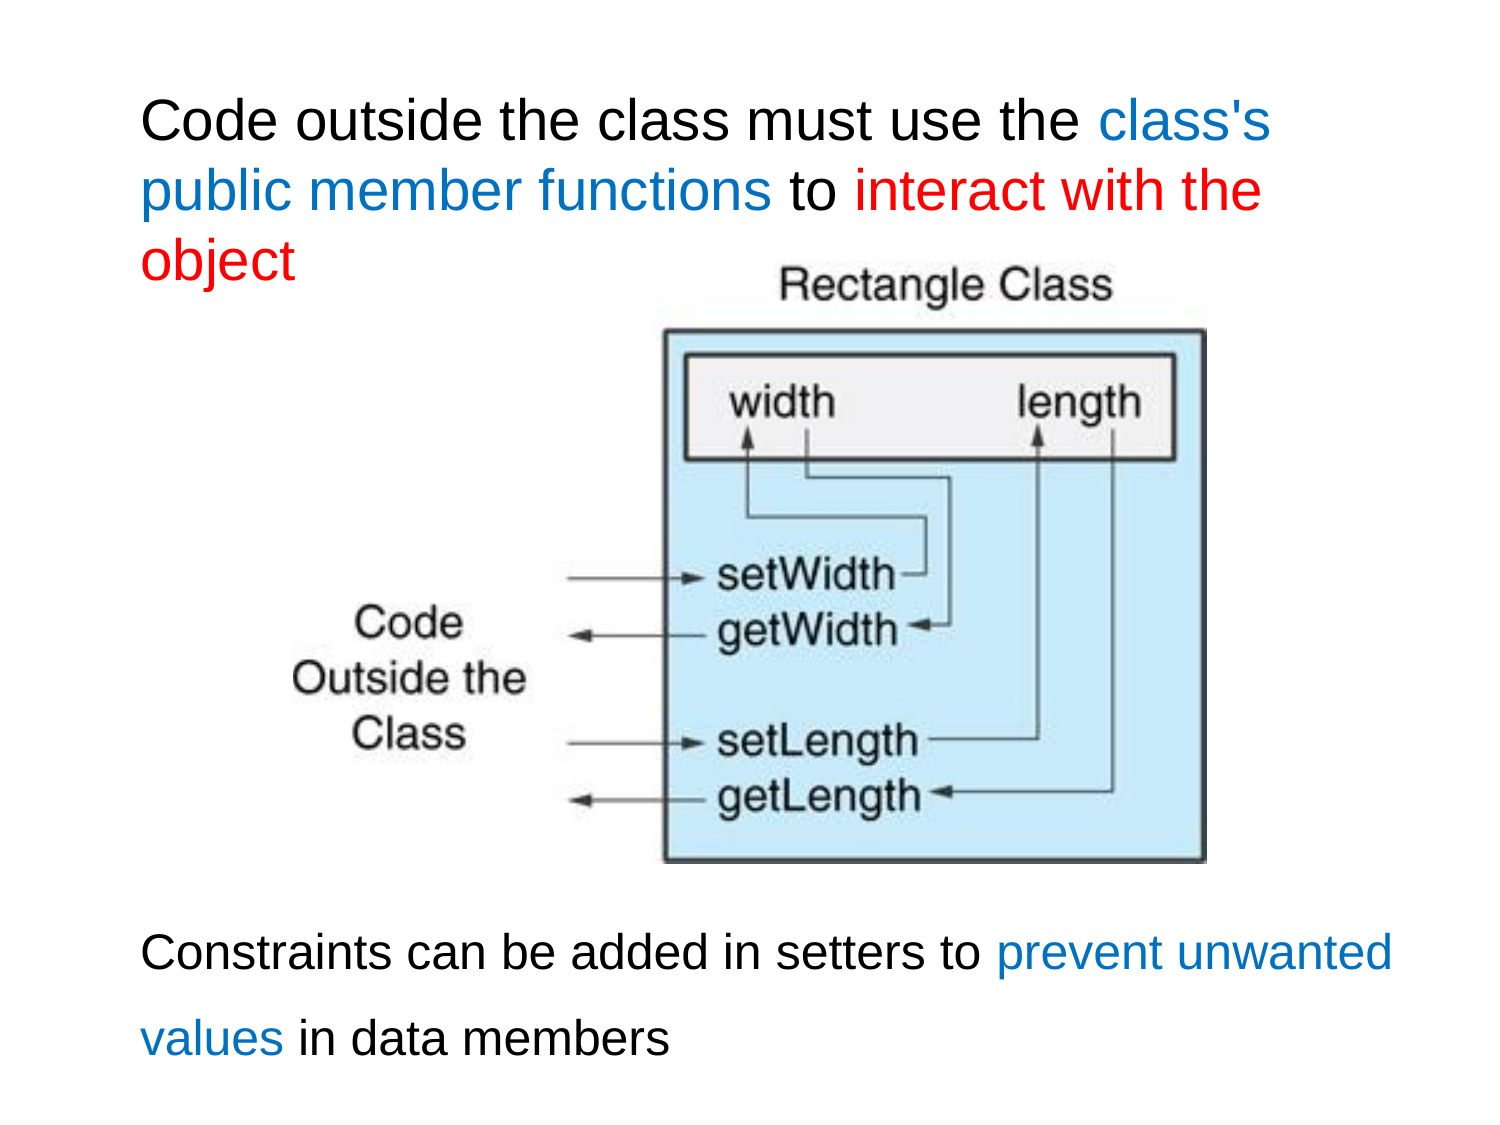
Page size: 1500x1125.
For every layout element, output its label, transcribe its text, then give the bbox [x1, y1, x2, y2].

picture [293, 261, 1207, 864]
text_box Constraints can be added in setters to prevent unwanted values in data members [124, 912, 1500, 1073]
text_box Code outside the class must use the class's public member functions to interact with the object [124, 75, 1388, 300]
